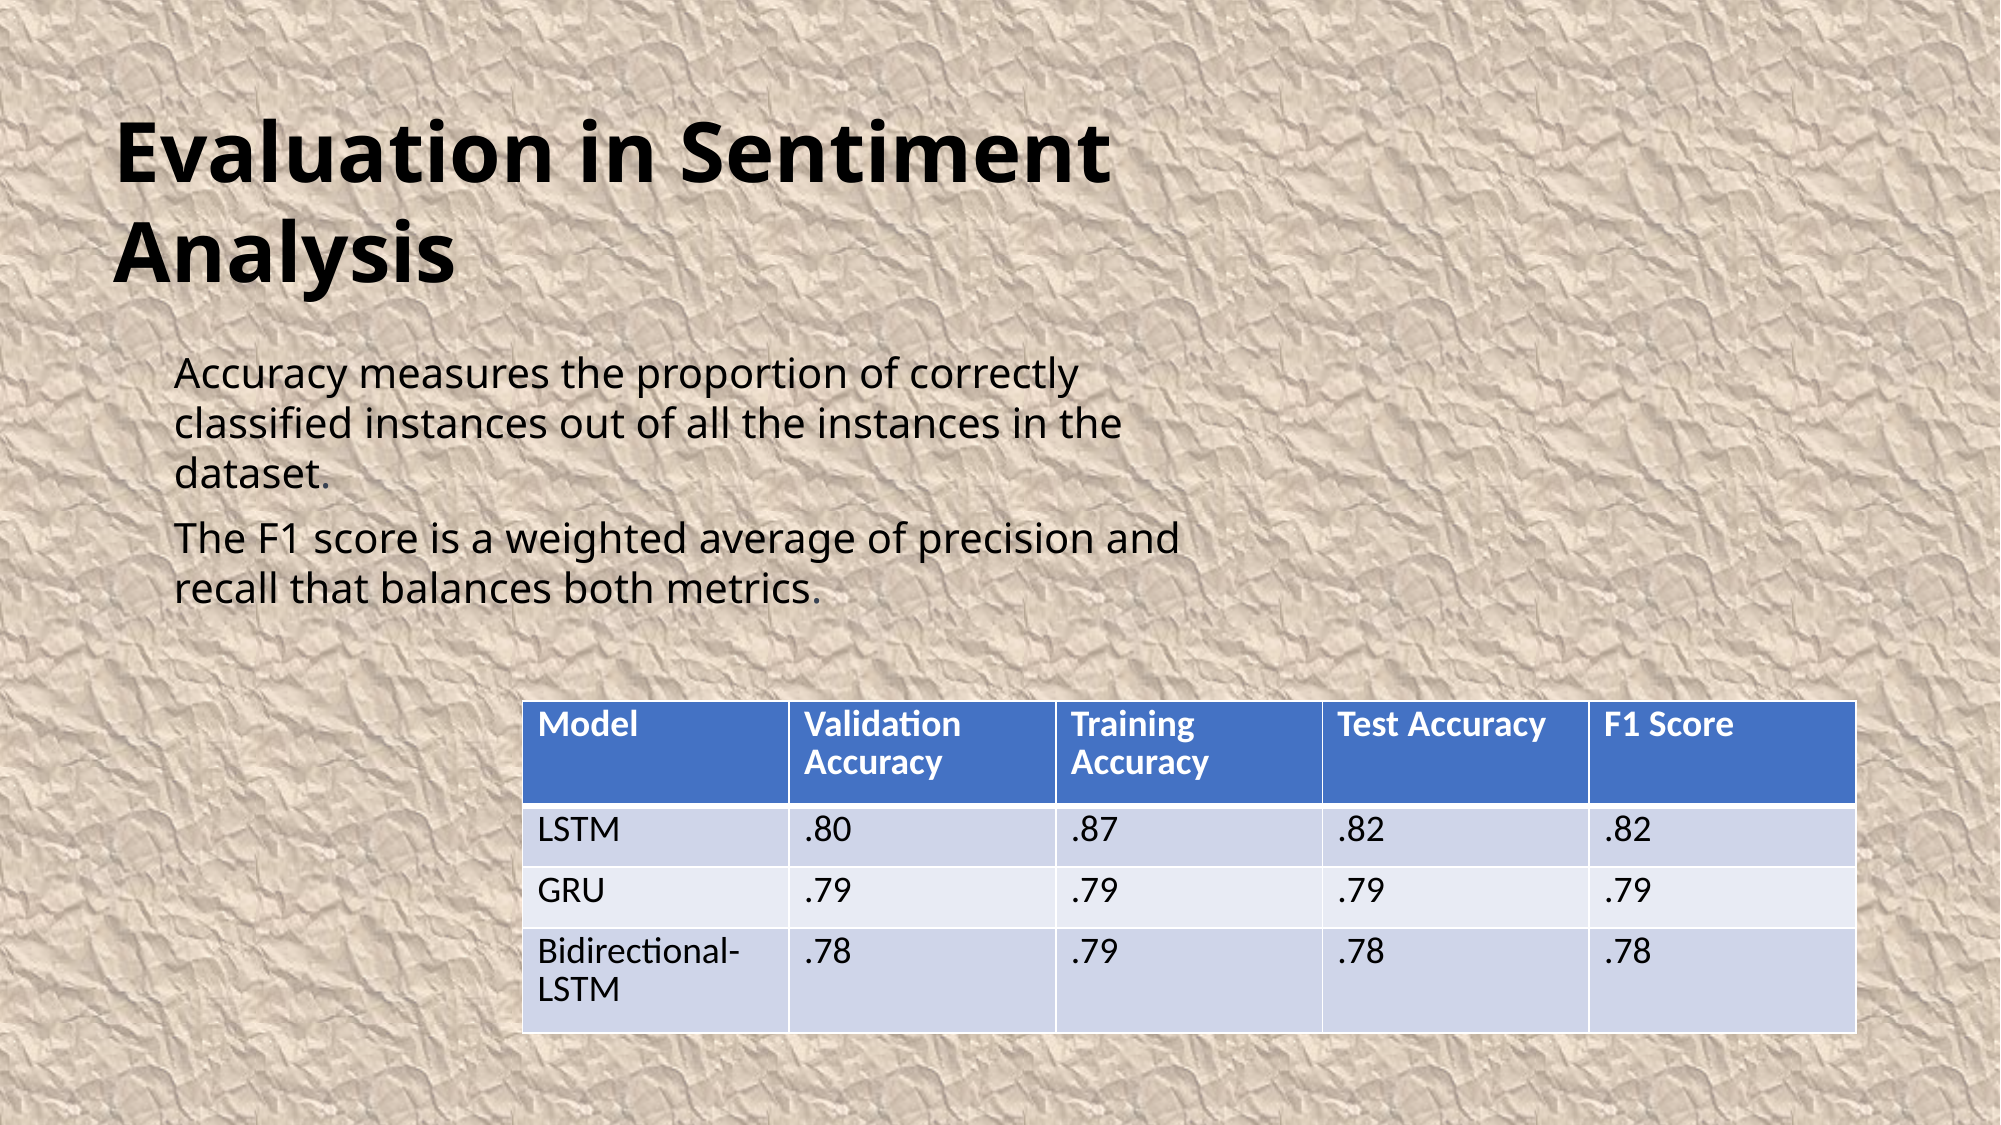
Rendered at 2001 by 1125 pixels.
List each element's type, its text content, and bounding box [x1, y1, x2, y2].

table_cell .79 [1590, 868, 1855, 927]
table_header Validation Accuracy [790, 702, 1055, 803]
table_cell .79 [1057, 868, 1322, 927]
table_cell .78 [1323, 929, 1588, 1032]
table_cell .80 [790, 809, 1055, 866]
table_header F1 Score [1590, 702, 1855, 803]
table_cell .78 [790, 929, 1055, 1032]
table_header Test Accuracy [1323, 702, 1588, 803]
text_box The F1 score is a weighted average of precision and recall that balances both metrics. [159, 504, 1309, 620]
text_box Accuracy measures the proportion of correctly classified instances out of all the instances in the dataset. [159, 339, 1140, 504]
table_cell .79 [790, 868, 1055, 927]
table_header Training Accuracy [1057, 702, 1322, 803]
table_cell .82 [1590, 809, 1855, 866]
table_cell GRU [523, 868, 788, 927]
table_cell .79 [1323, 868, 1588, 927]
table_cell .87 [1057, 809, 1322, 866]
table_cell Bidirectional-LSTM [523, 929, 788, 1032]
table_cell .78 [1590, 929, 1855, 1032]
text_box Evaluation in Sentiment Analysis [99, 92, 1270, 307]
table_cell .79 [1057, 929, 1322, 1032]
table_header Model [523, 702, 788, 803]
table_cell .82 [1323, 809, 1588, 866]
table_cell LSTM [523, 809, 788, 866]
